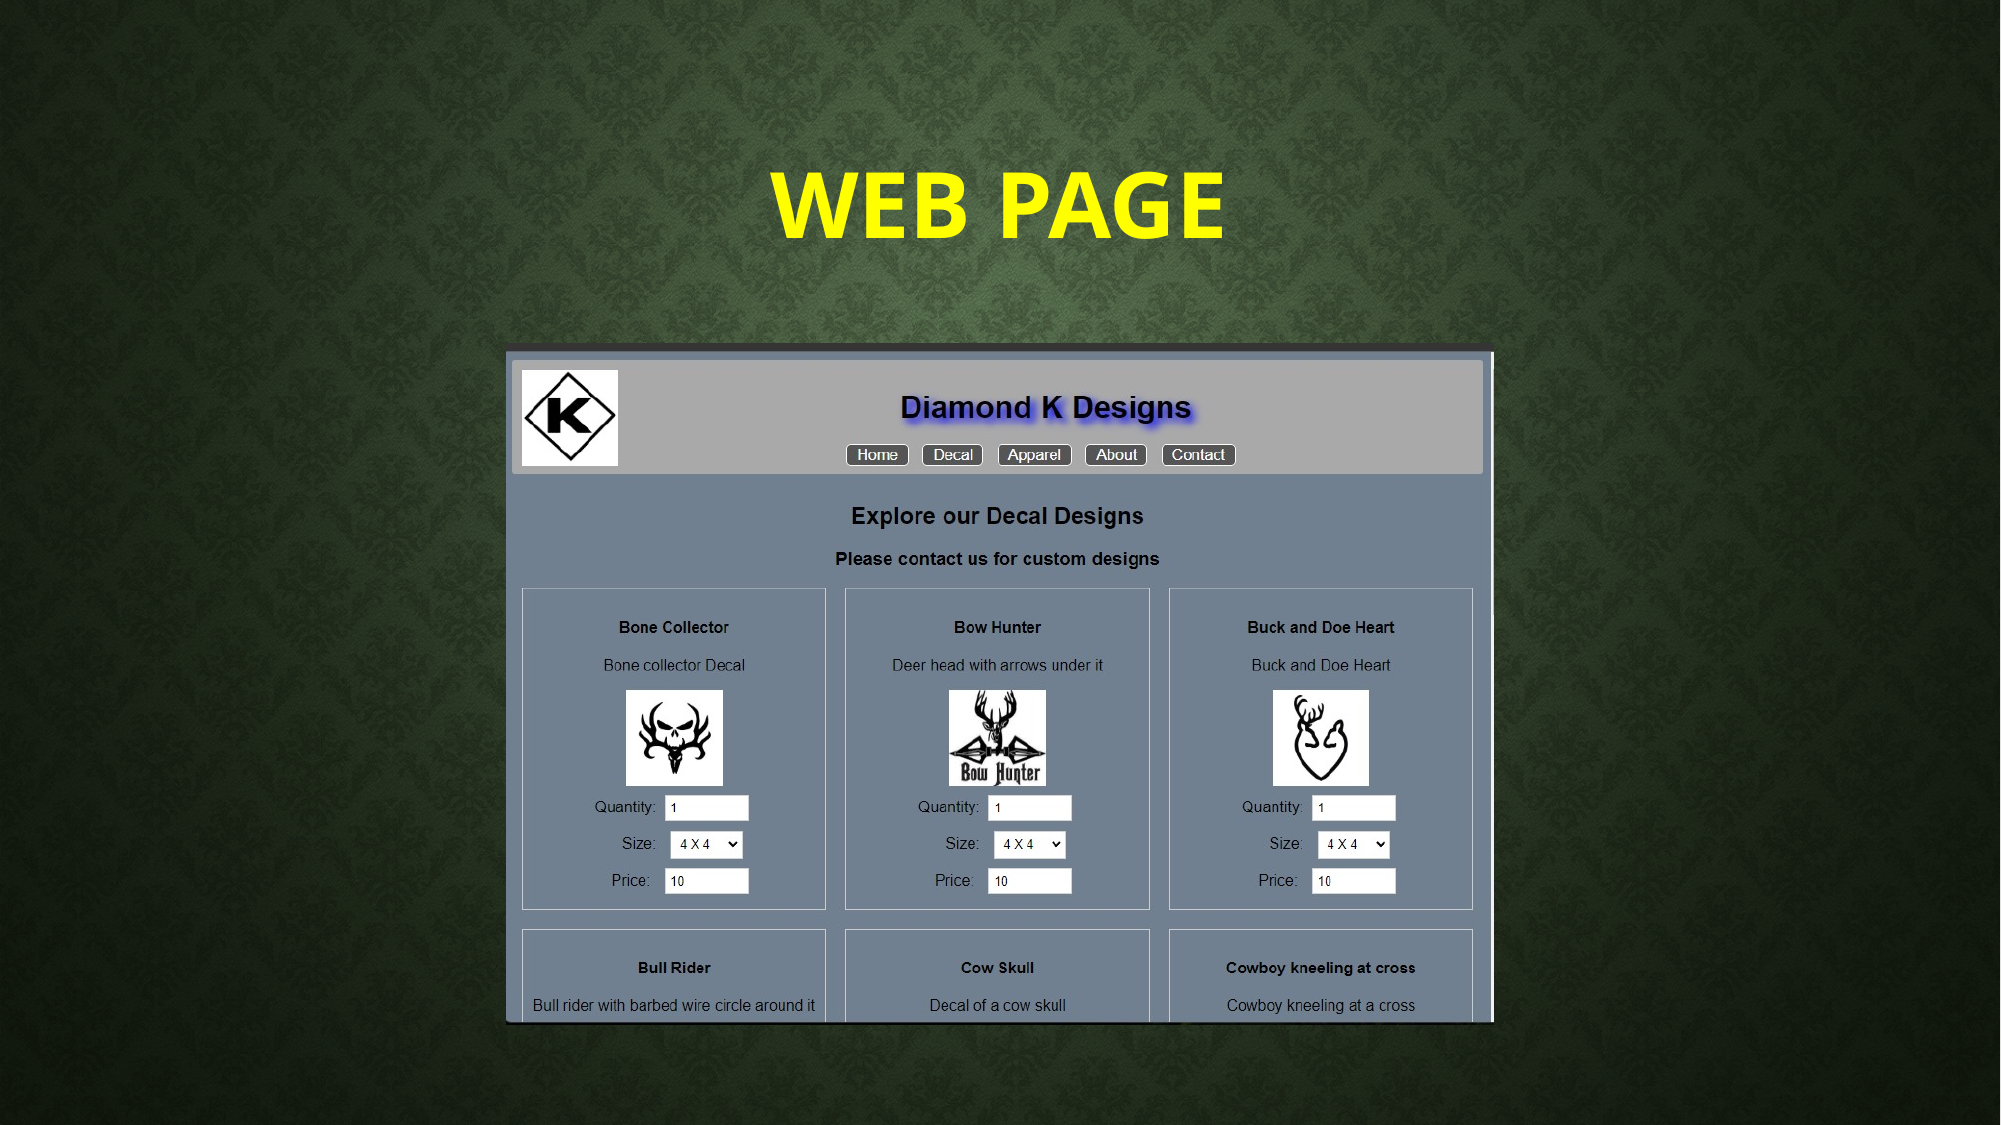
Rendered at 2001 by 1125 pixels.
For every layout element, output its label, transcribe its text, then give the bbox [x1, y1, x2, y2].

title Web page [149, 99, 1849, 318]
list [506, 343, 1494, 1026]
